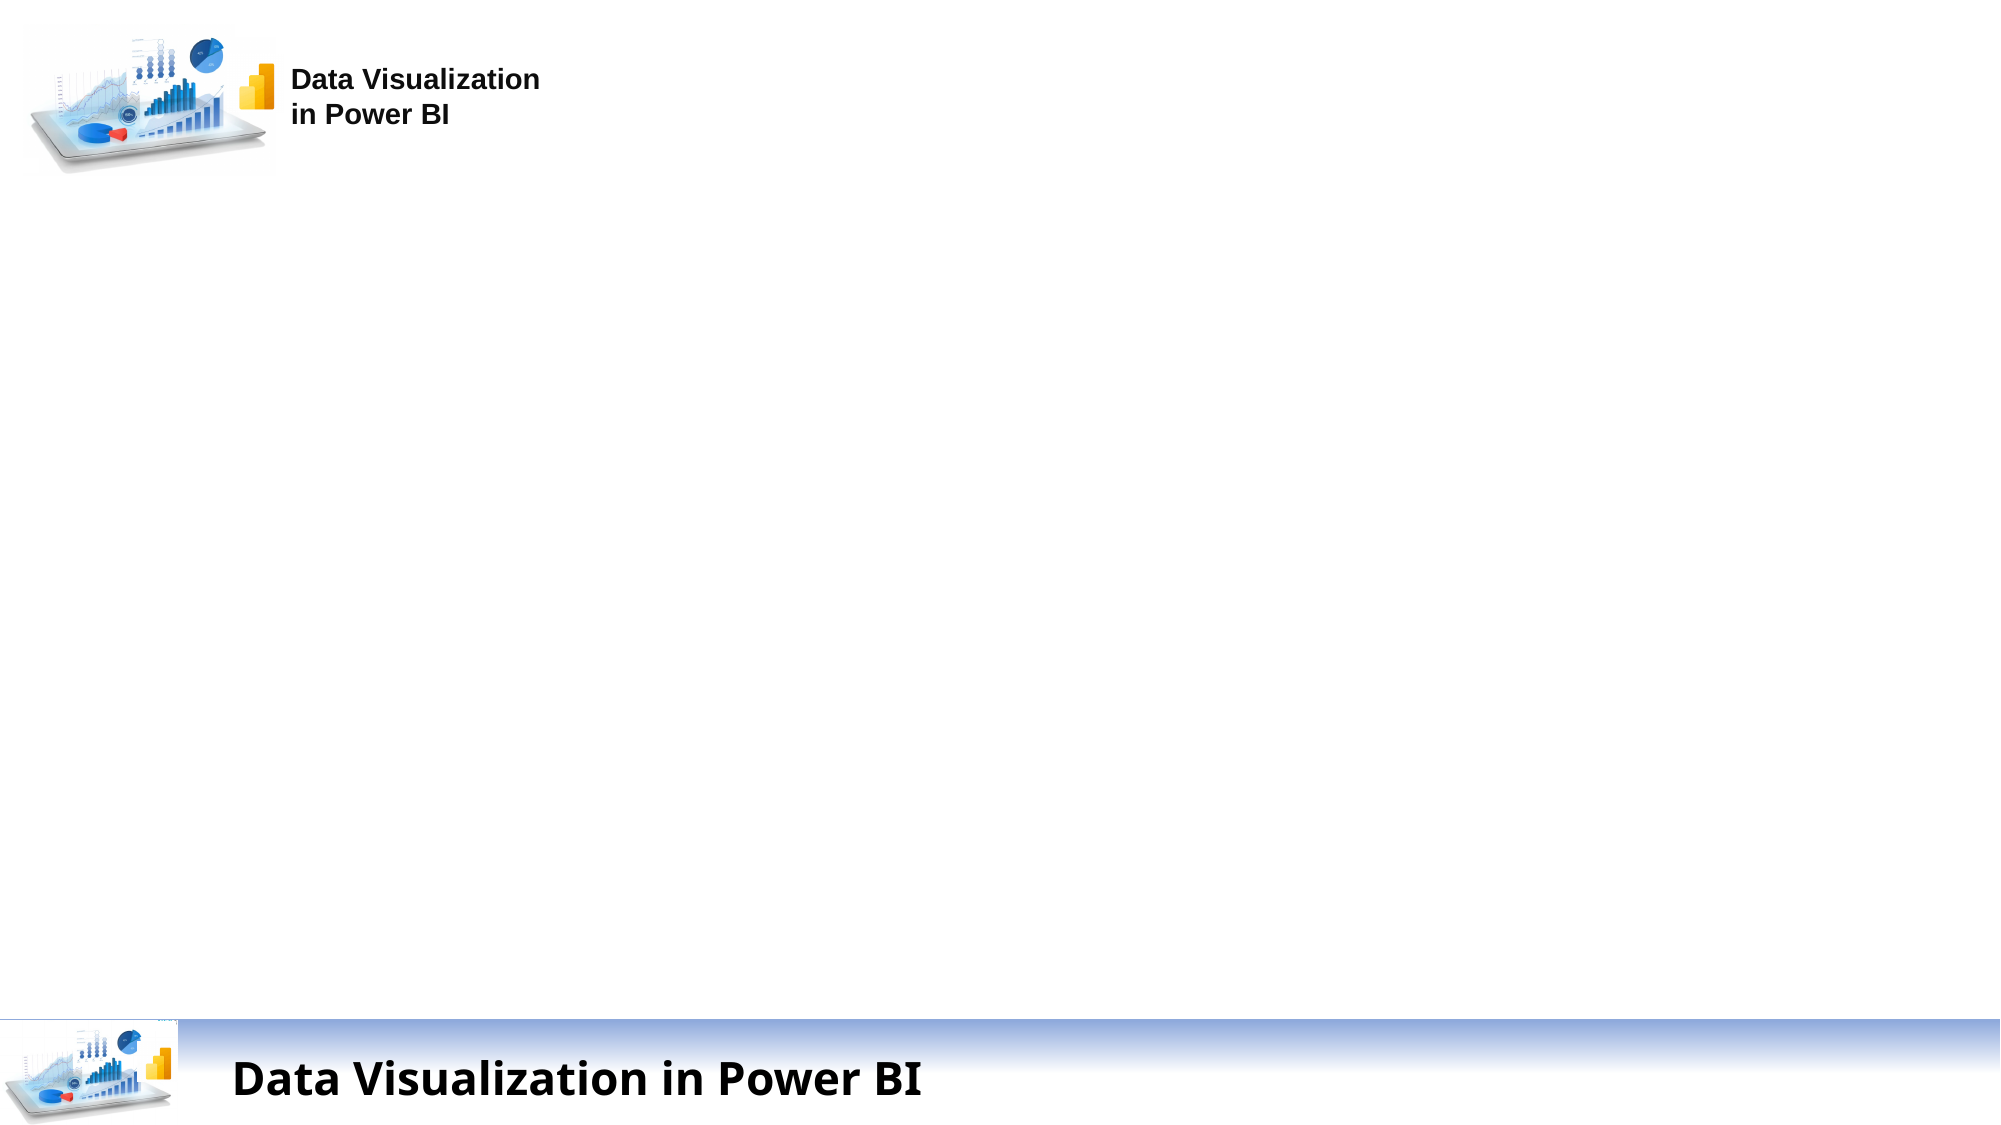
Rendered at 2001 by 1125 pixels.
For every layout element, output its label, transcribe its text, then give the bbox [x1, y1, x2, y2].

text_box Data Visualization in Power BI [216, 1048, 938, 1125]
text_box [0, 1019, 2000, 1125]
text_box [0, 1020, 178, 1125]
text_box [22, 23, 660, 176]
